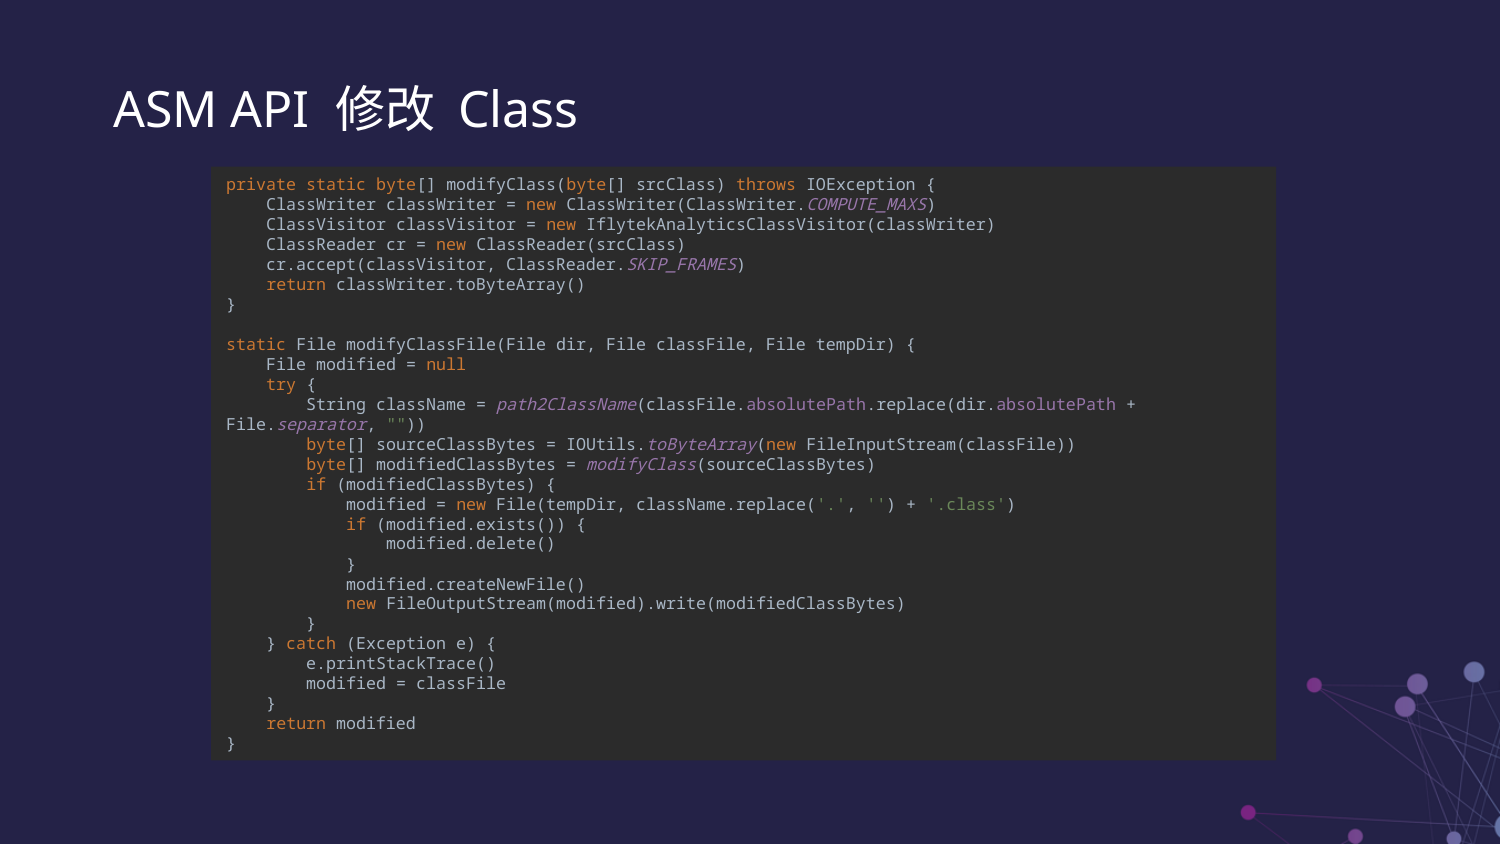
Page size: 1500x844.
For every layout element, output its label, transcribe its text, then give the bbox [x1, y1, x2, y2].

text_box ASM API 修改 Class [98, 39, 594, 145]
text_box private static byte[] modifyClass(byte[] srcClass) throws IOException { ClassWriter classWriter = new ClassWriter(ClassWriter.COMPUTE_MAXS) ClassVisitor classVisitor = new IflytekAnalyticsClassVisitor(classWriter) ClassReader cr = new ClassReader(srcClass) cr.accept(classVisitor, ClassReader.SKIP_FRAMES) return classWriter.toByteArray() } static File modifyClassFile(File dir, File classFile, File tempDir) { File modified = null try { String className = path2ClassName(classFile.absolutePath.replace(dir.absolutePath + File.separator, "")) byte[] sourceClassBytes = IOUtils.toByteArray(new FileInputStream(classFile)) byte[] modifiedClassBytes = modifyClass(sourceClassBytes) if (modifiedClassBytes) { modified = new File(tempDir, className.replace('.', '') + '.class') if (modified.exists()) { modified.delete() } modified.createNewFile() new FileOutputStream(modified).write(modifiedClassBytes) } } catch (Exception e) { e.printStackTrace() modified = classFile } return modified } [211, 166, 1277, 761]
picture [0, 0, 1500, 844]
